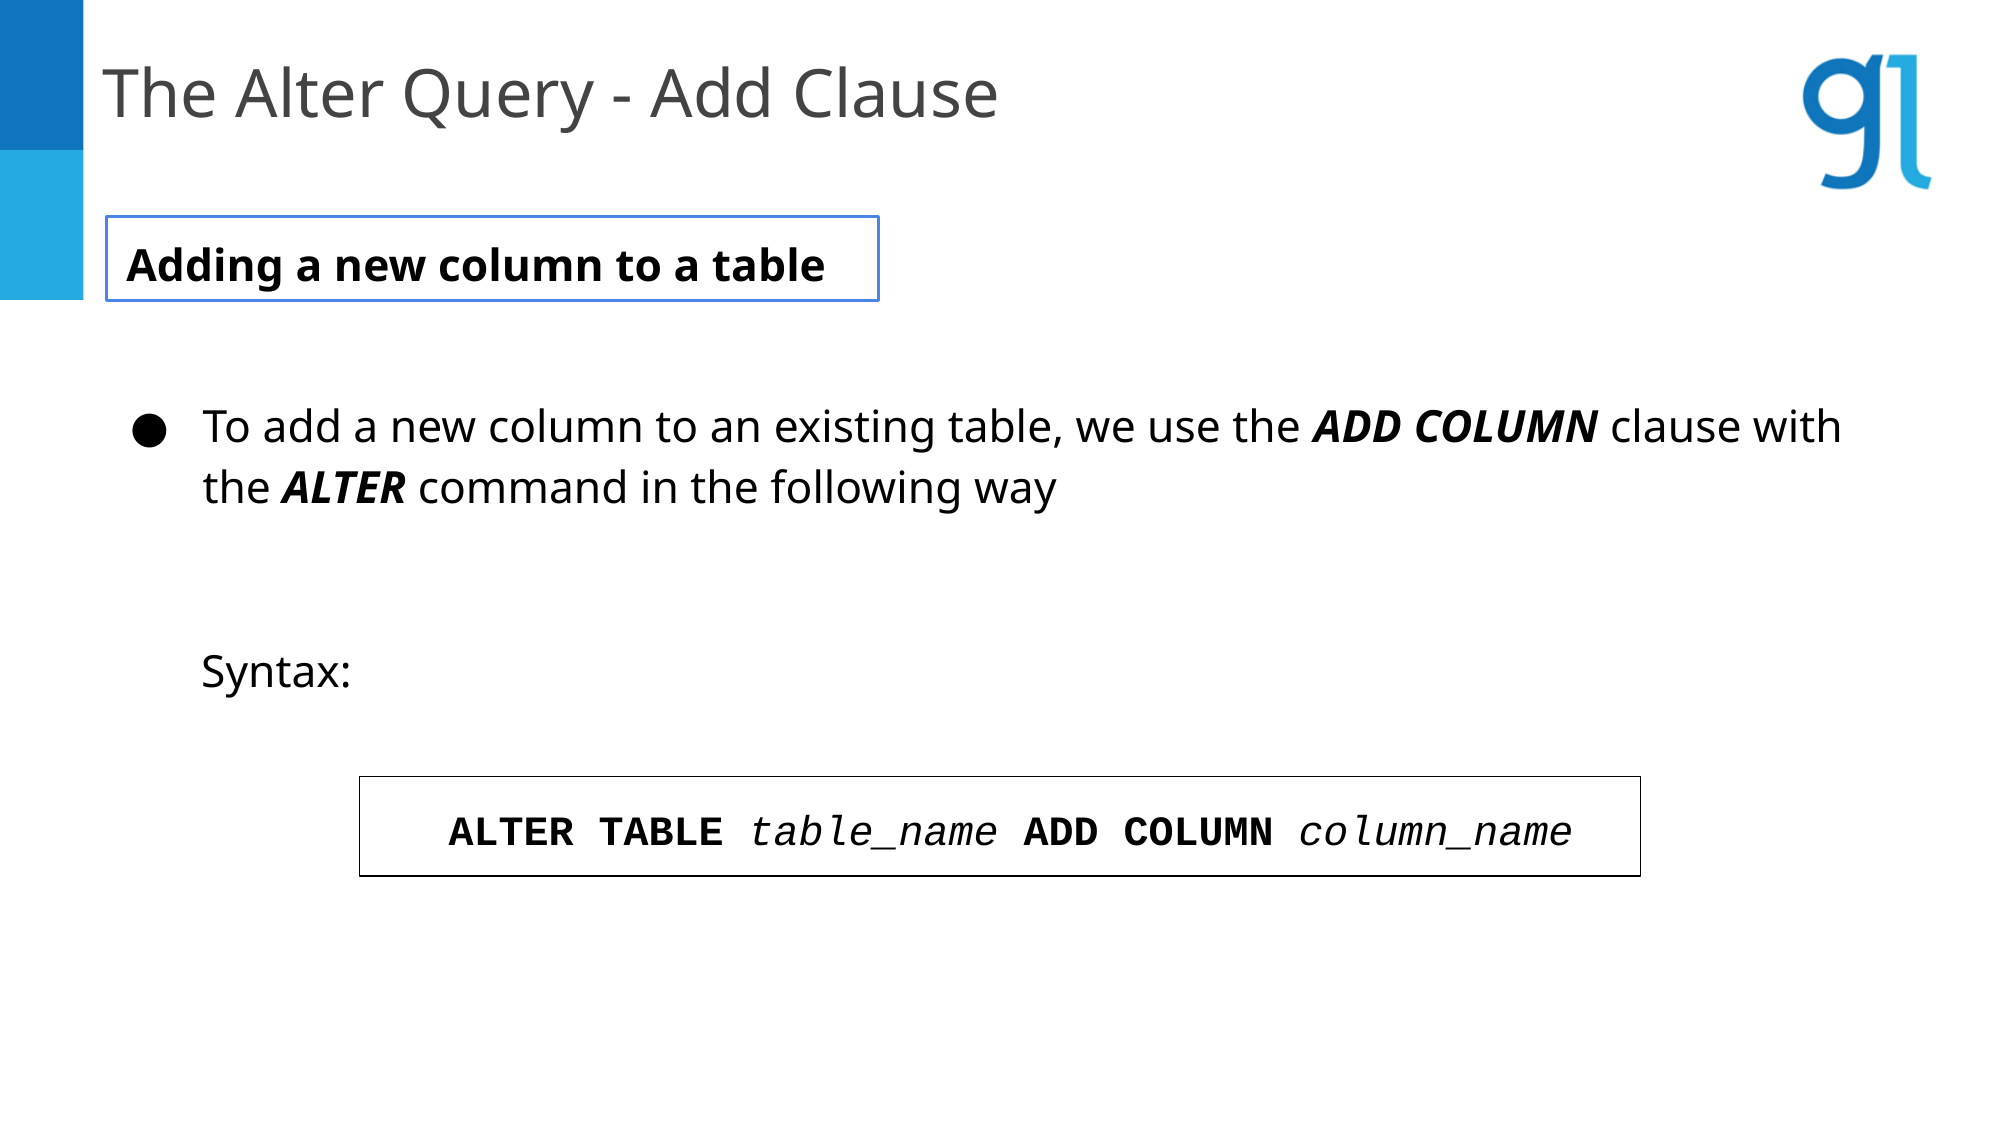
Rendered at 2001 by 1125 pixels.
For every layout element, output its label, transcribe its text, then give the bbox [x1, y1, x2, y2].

text_box Adding a new column to a table [106, 216, 879, 301]
text_box [0, 0, 84, 149]
text_box Syntax: [180, 622, 402, 707]
text_box ALTER TABLE table_name ADD COLUMN column_name [359, 776, 1641, 876]
text_box The Alter Query - Add Clause [82, 30, 1713, 147]
text_box [0, 149, 84, 300]
picture [1766, 22, 1967, 223]
text_box To add a new column to an existing table, we use the ADD COLUMN clause with the ALTER command in the following way [82, 370, 1893, 571]
